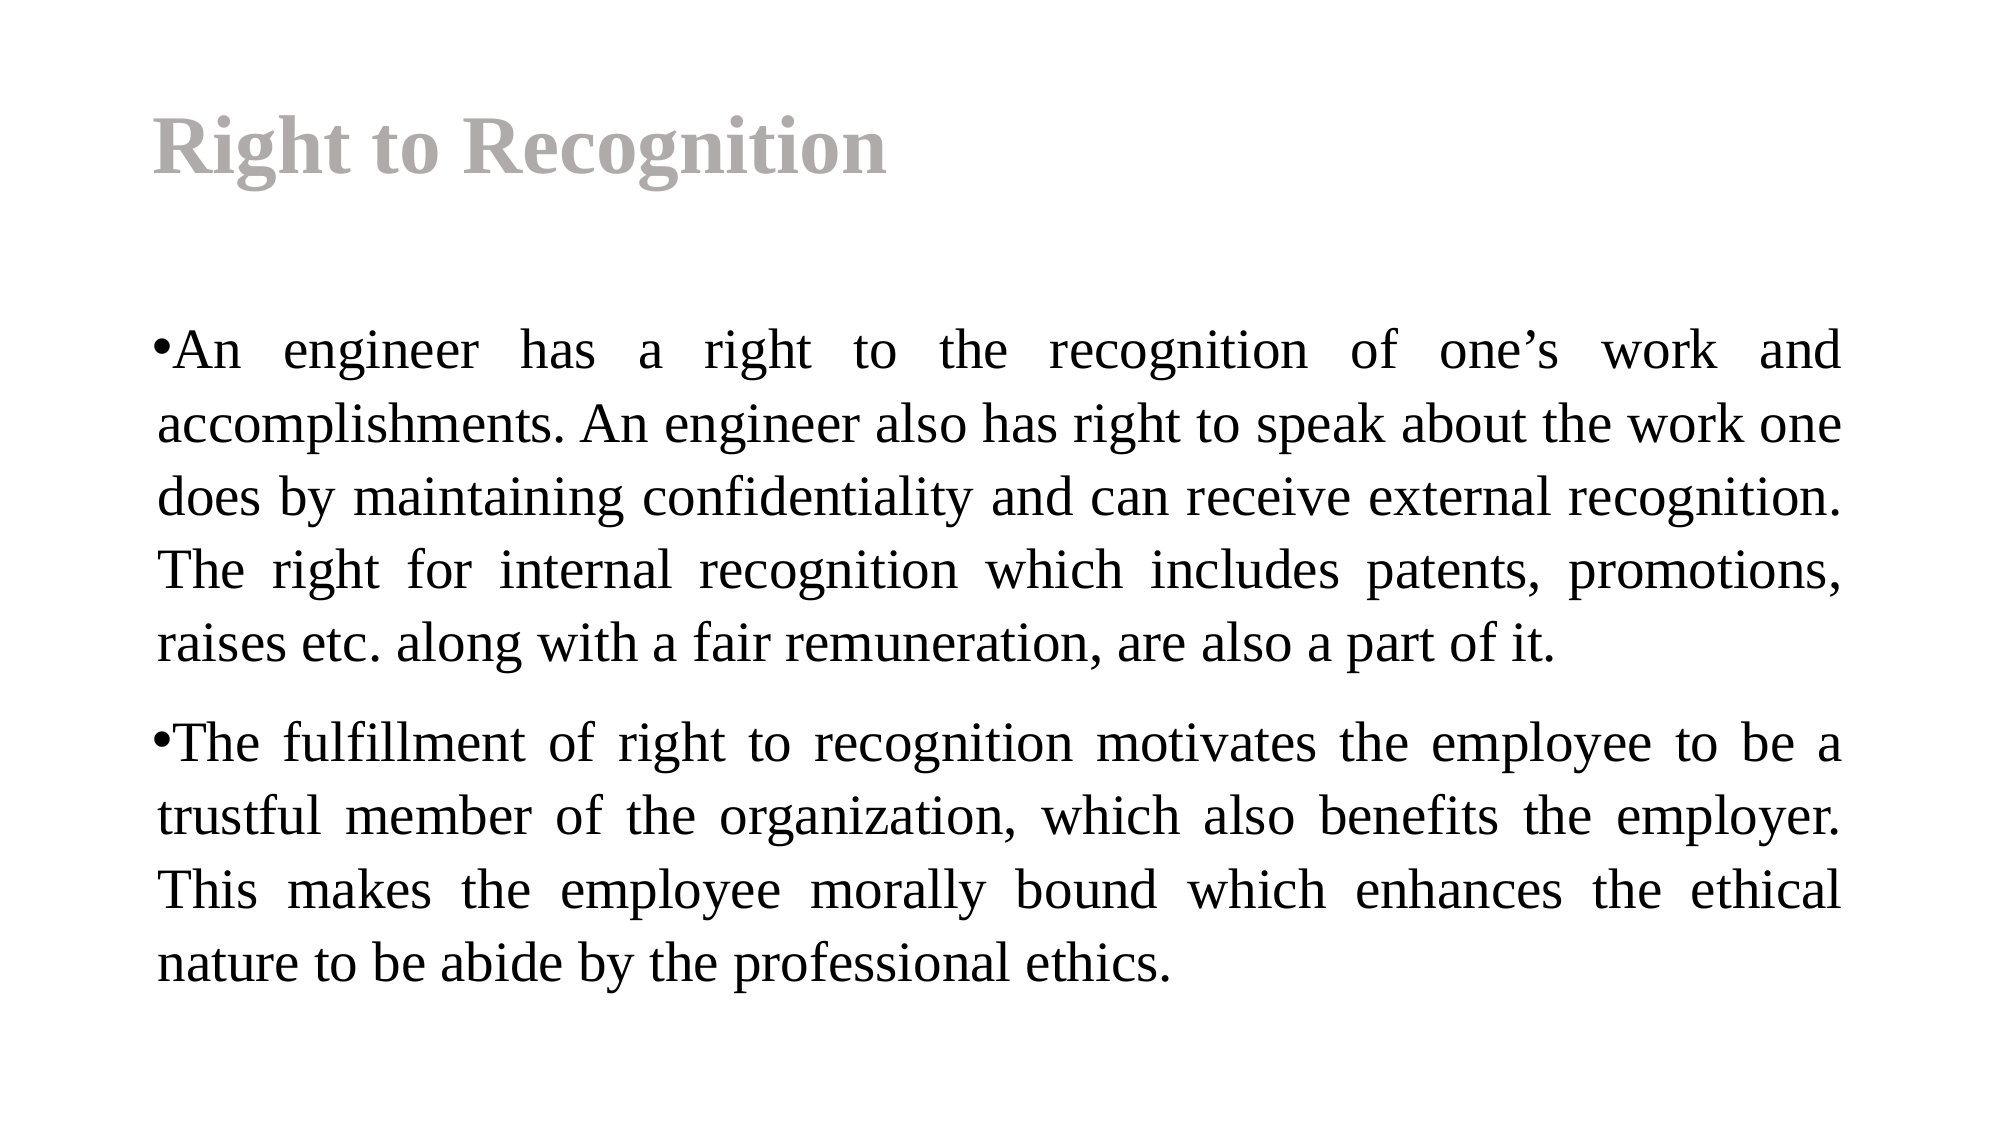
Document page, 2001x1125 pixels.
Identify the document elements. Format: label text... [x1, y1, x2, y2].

list An engineer has a right to the recognition of one’s work and accomplishments. An engineer also has right to speak about the work one does by maintaining confidentiality and can receive external recognition. The right for internal recognition which includes patents, promotions, raises etc. along with a fair remuneration, are also a part of it. The fulfillment of right to recognition motivates the employee to be a trustful member of the organization, which also benefits the employer. This makes the employee morally bound which enhances the ethical nature to be abide by the professional ethics. [137, 299, 1863, 1014]
title Right to Recognition [137, 59, 1863, 278]
